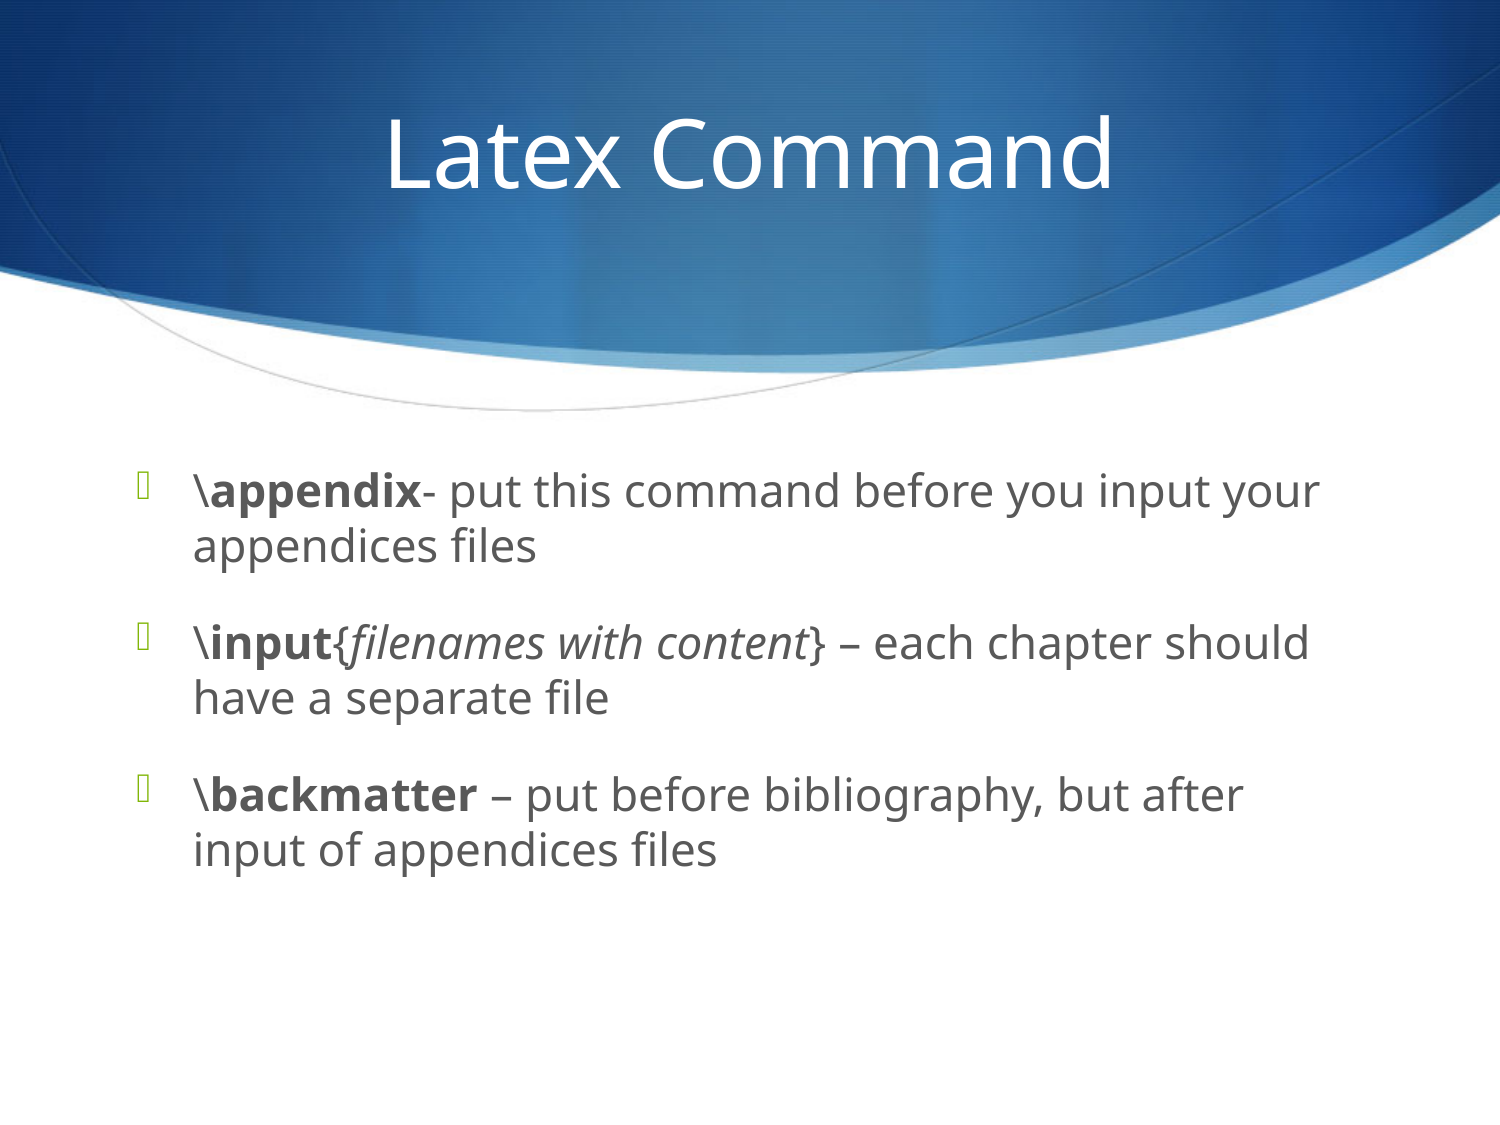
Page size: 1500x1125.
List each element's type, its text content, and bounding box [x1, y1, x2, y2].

picture [0, 0, 1500, 1125]
title Latex Command [75, 56, 1425, 245]
list \appendix- put this command before you input your appendices files \input{filenames with content} – each chapter should have a separate file \backmatter – put before bibliography, but after input of appendices files [121, 454, 1379, 991]
